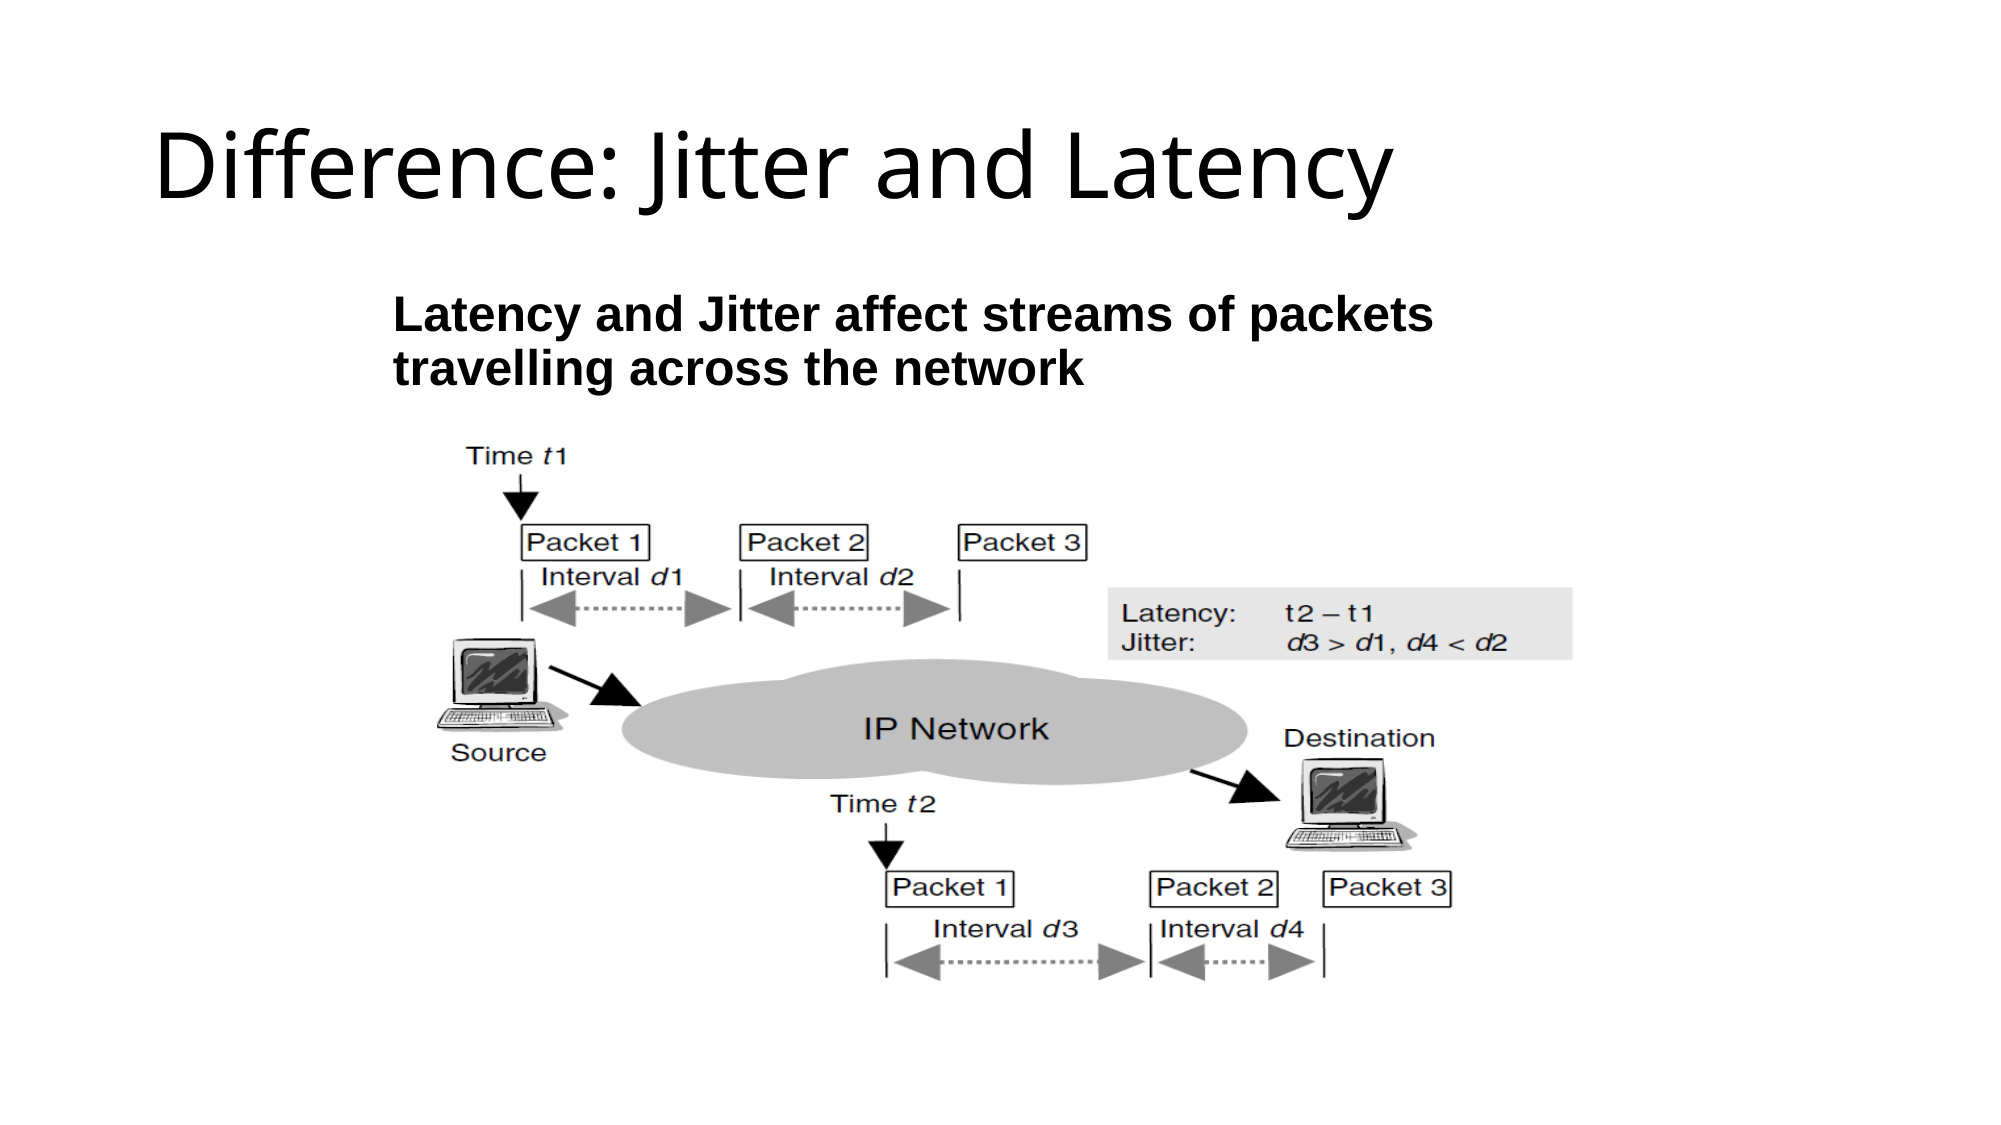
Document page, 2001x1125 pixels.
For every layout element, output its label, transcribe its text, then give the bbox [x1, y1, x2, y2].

title Difference: Jitter and Latency [137, 59, 1863, 278]
list Latency and Jitter affect streams of packets travelling across the network [377, 280, 1622, 1030]
text_box [407, 429, 1601, 1002]
